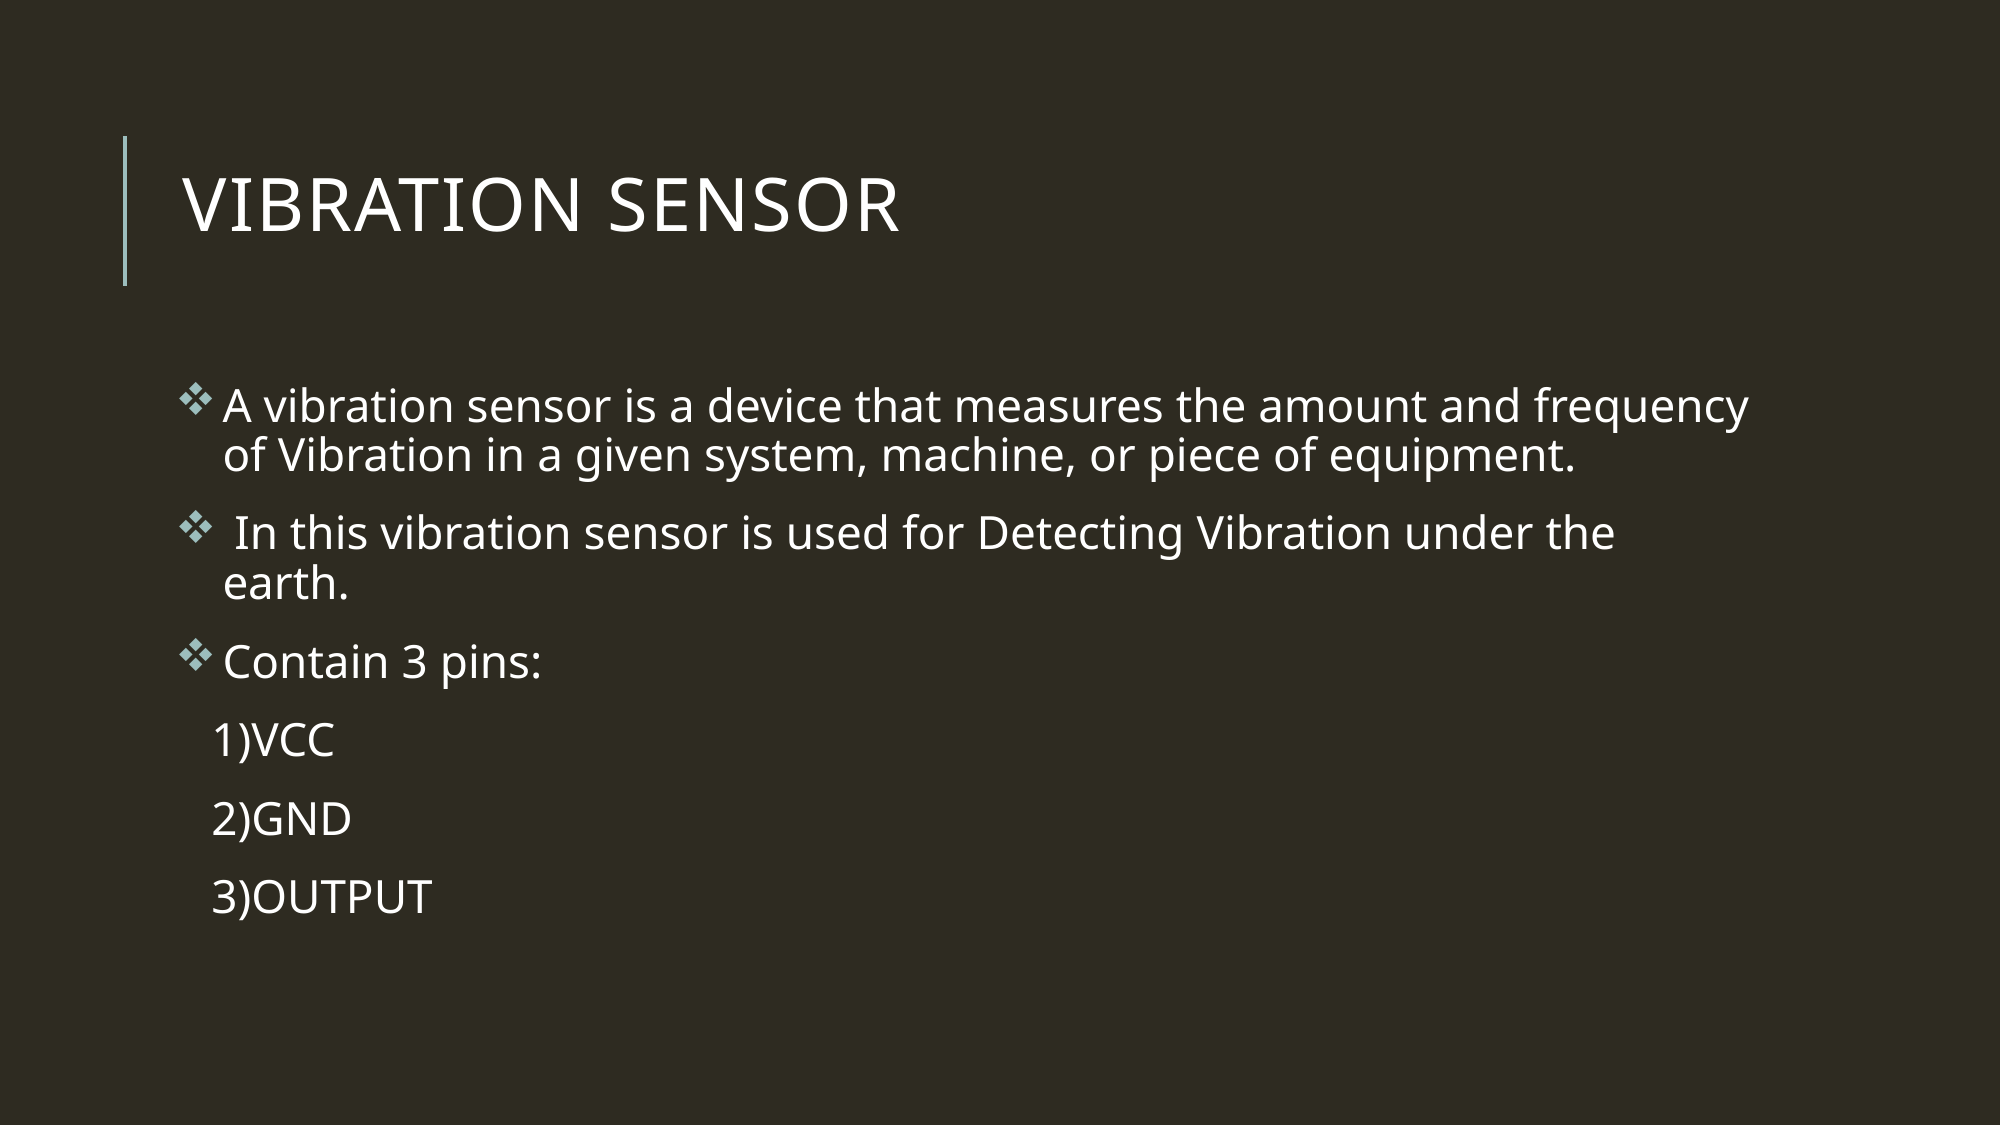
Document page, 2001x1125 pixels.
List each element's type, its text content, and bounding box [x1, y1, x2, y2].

title VIBRATION SENSOR [168, 96, 1763, 342]
list A vibration sensor is a device that measures the amount and frequency of Vibration in a given system, machine, or piece of equipment. In this vibration sensor is used for Detecting Vibration under the earth. Contain 3 pins: 1)VCC 2)GND 3)OUTPUT [168, 375, 1763, 1035]
